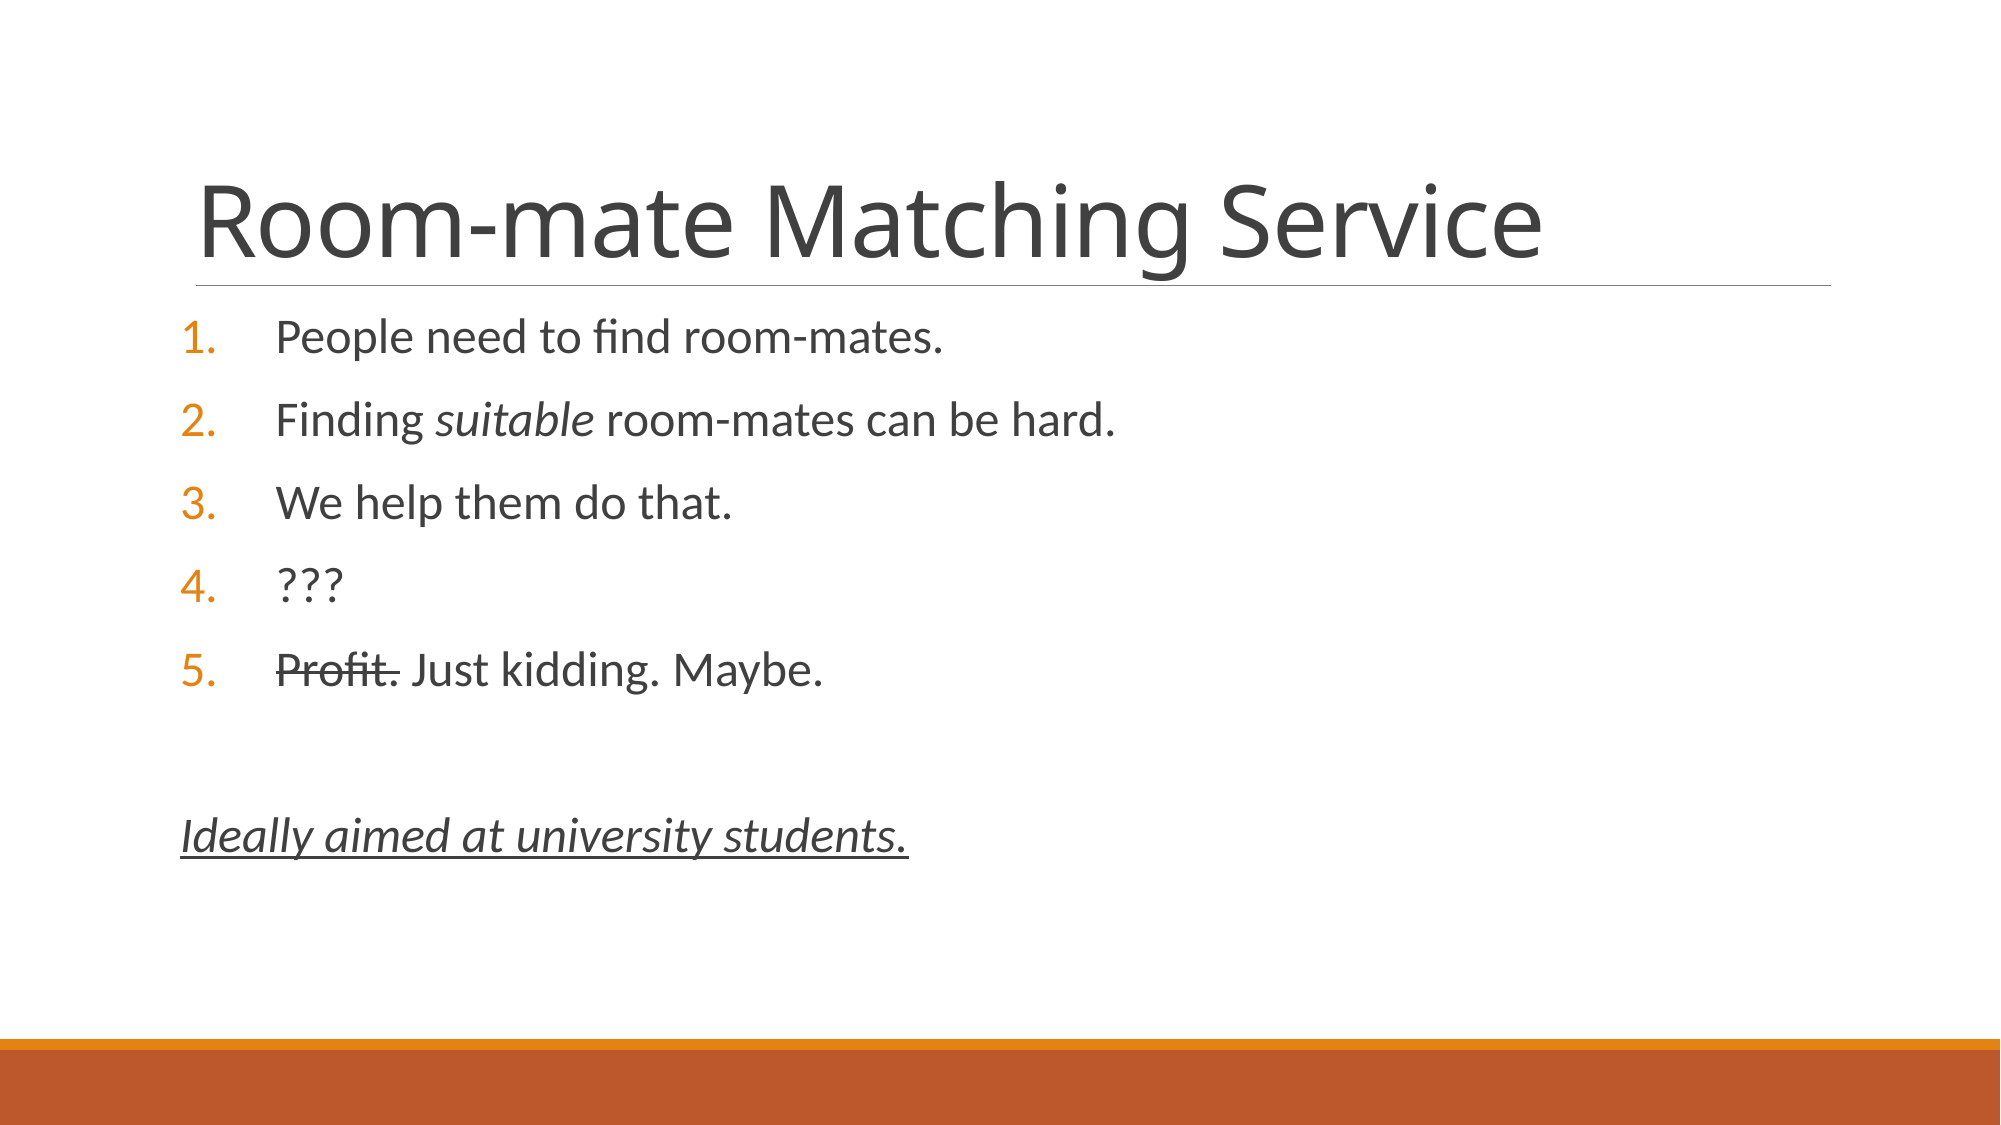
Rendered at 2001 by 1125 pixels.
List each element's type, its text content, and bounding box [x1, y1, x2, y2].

list People need to find room-mates. Finding suitable room-mates can be hard. We help them do that. ??? Profit. Just kidding. Maybe. Ideally aimed at university students. [180, 302, 1830, 963]
title Room-mate Matching Service [180, 47, 1830, 285]
